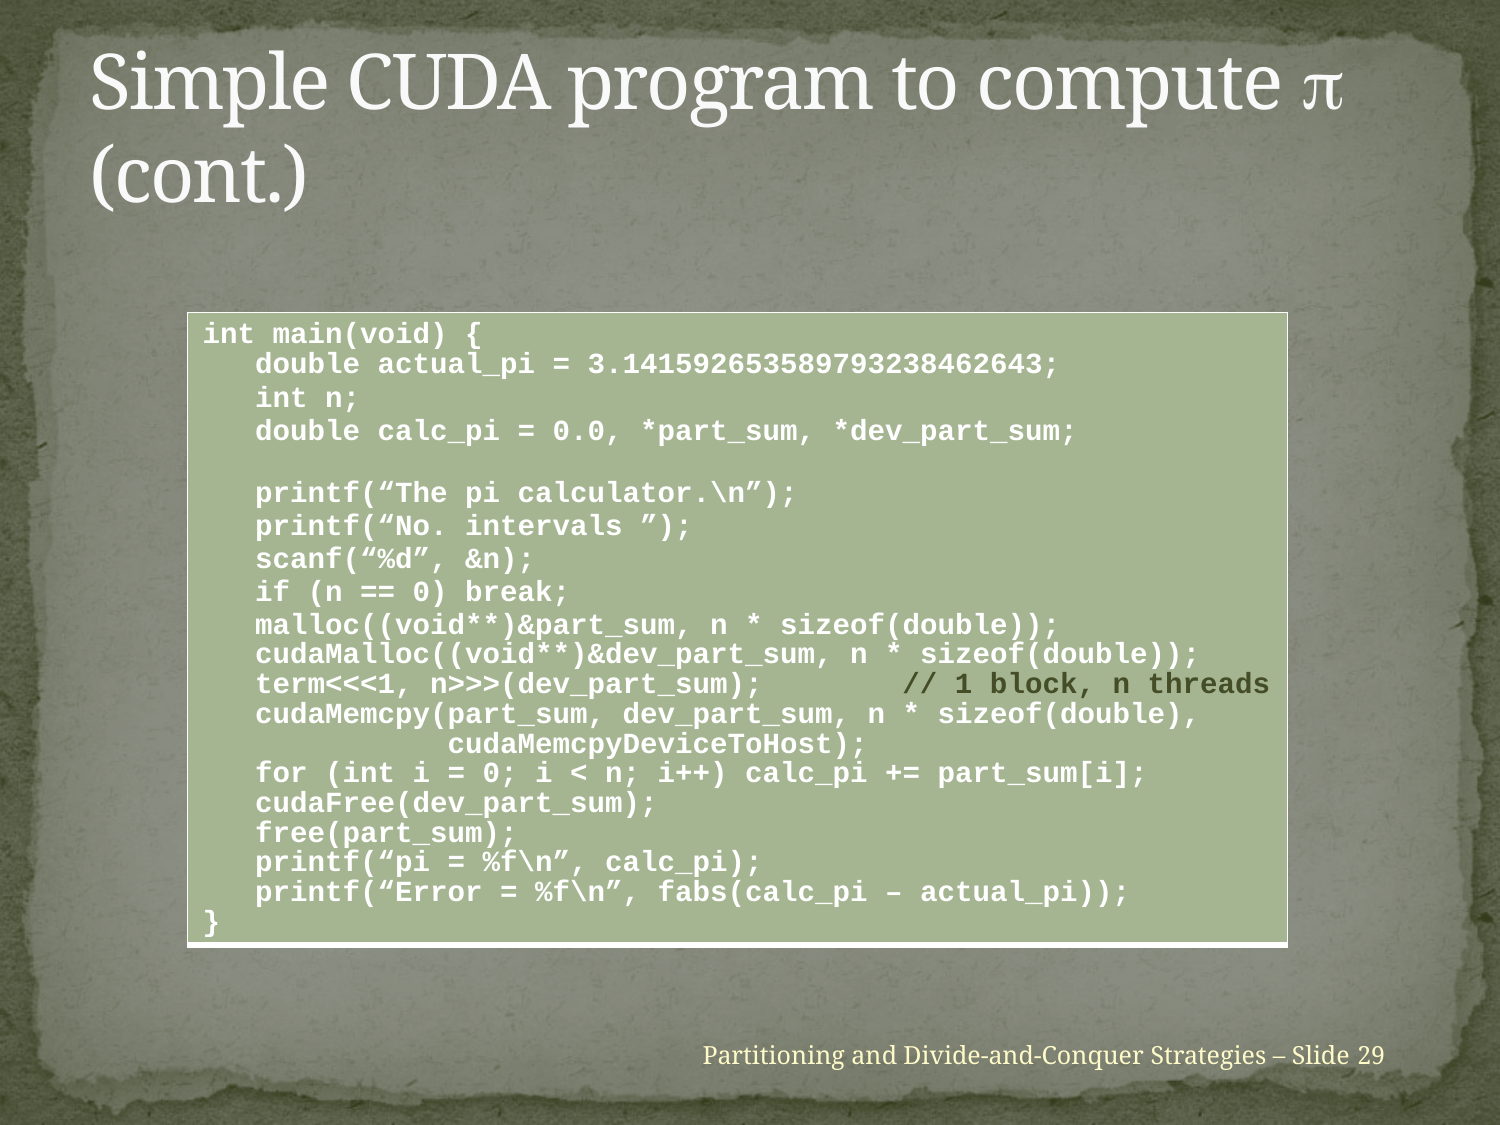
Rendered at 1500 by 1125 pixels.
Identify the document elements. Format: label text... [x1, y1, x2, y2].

table_header int main(void) { double actual_pi = 3.141592653589793238462643; int n; double calc_pi = 0.0, *part_sum, *dev_part_sum; printf(“The pi calculator.\n”); printf(“No. intervals ”); scanf(“%d”, &n); if (n == 0) break; malloc((void**)&part_sum, n * sizeof(double)); cudaMalloc((void**)&dev_part_sum, n * sizeof(double)); term<<<1, n>>>(dev_part_sum); // 1 block, n threads cudaMemcpy(part_sum, dev_part_sum, n * sizeof(double), cudaMemcpyDeviceToHost); for (int i = 0; i < n; i++) calc_pi += part_sum[i]; cudaFree(dev_part_sum); free(part_sum); printf(“pi = %f\n”, calc_pi); printf(“Error = %f\n”, fabs(calc_pi – actual_pi)); } [188, 313, 1287, 942]
footer Partitioning and Divide-and-Conquer Strategies – Slide 29 [312, 1025, 1400, 1088]
title Simple CUDA program to compute  (cont.) [74, 24, 1425, 225]
